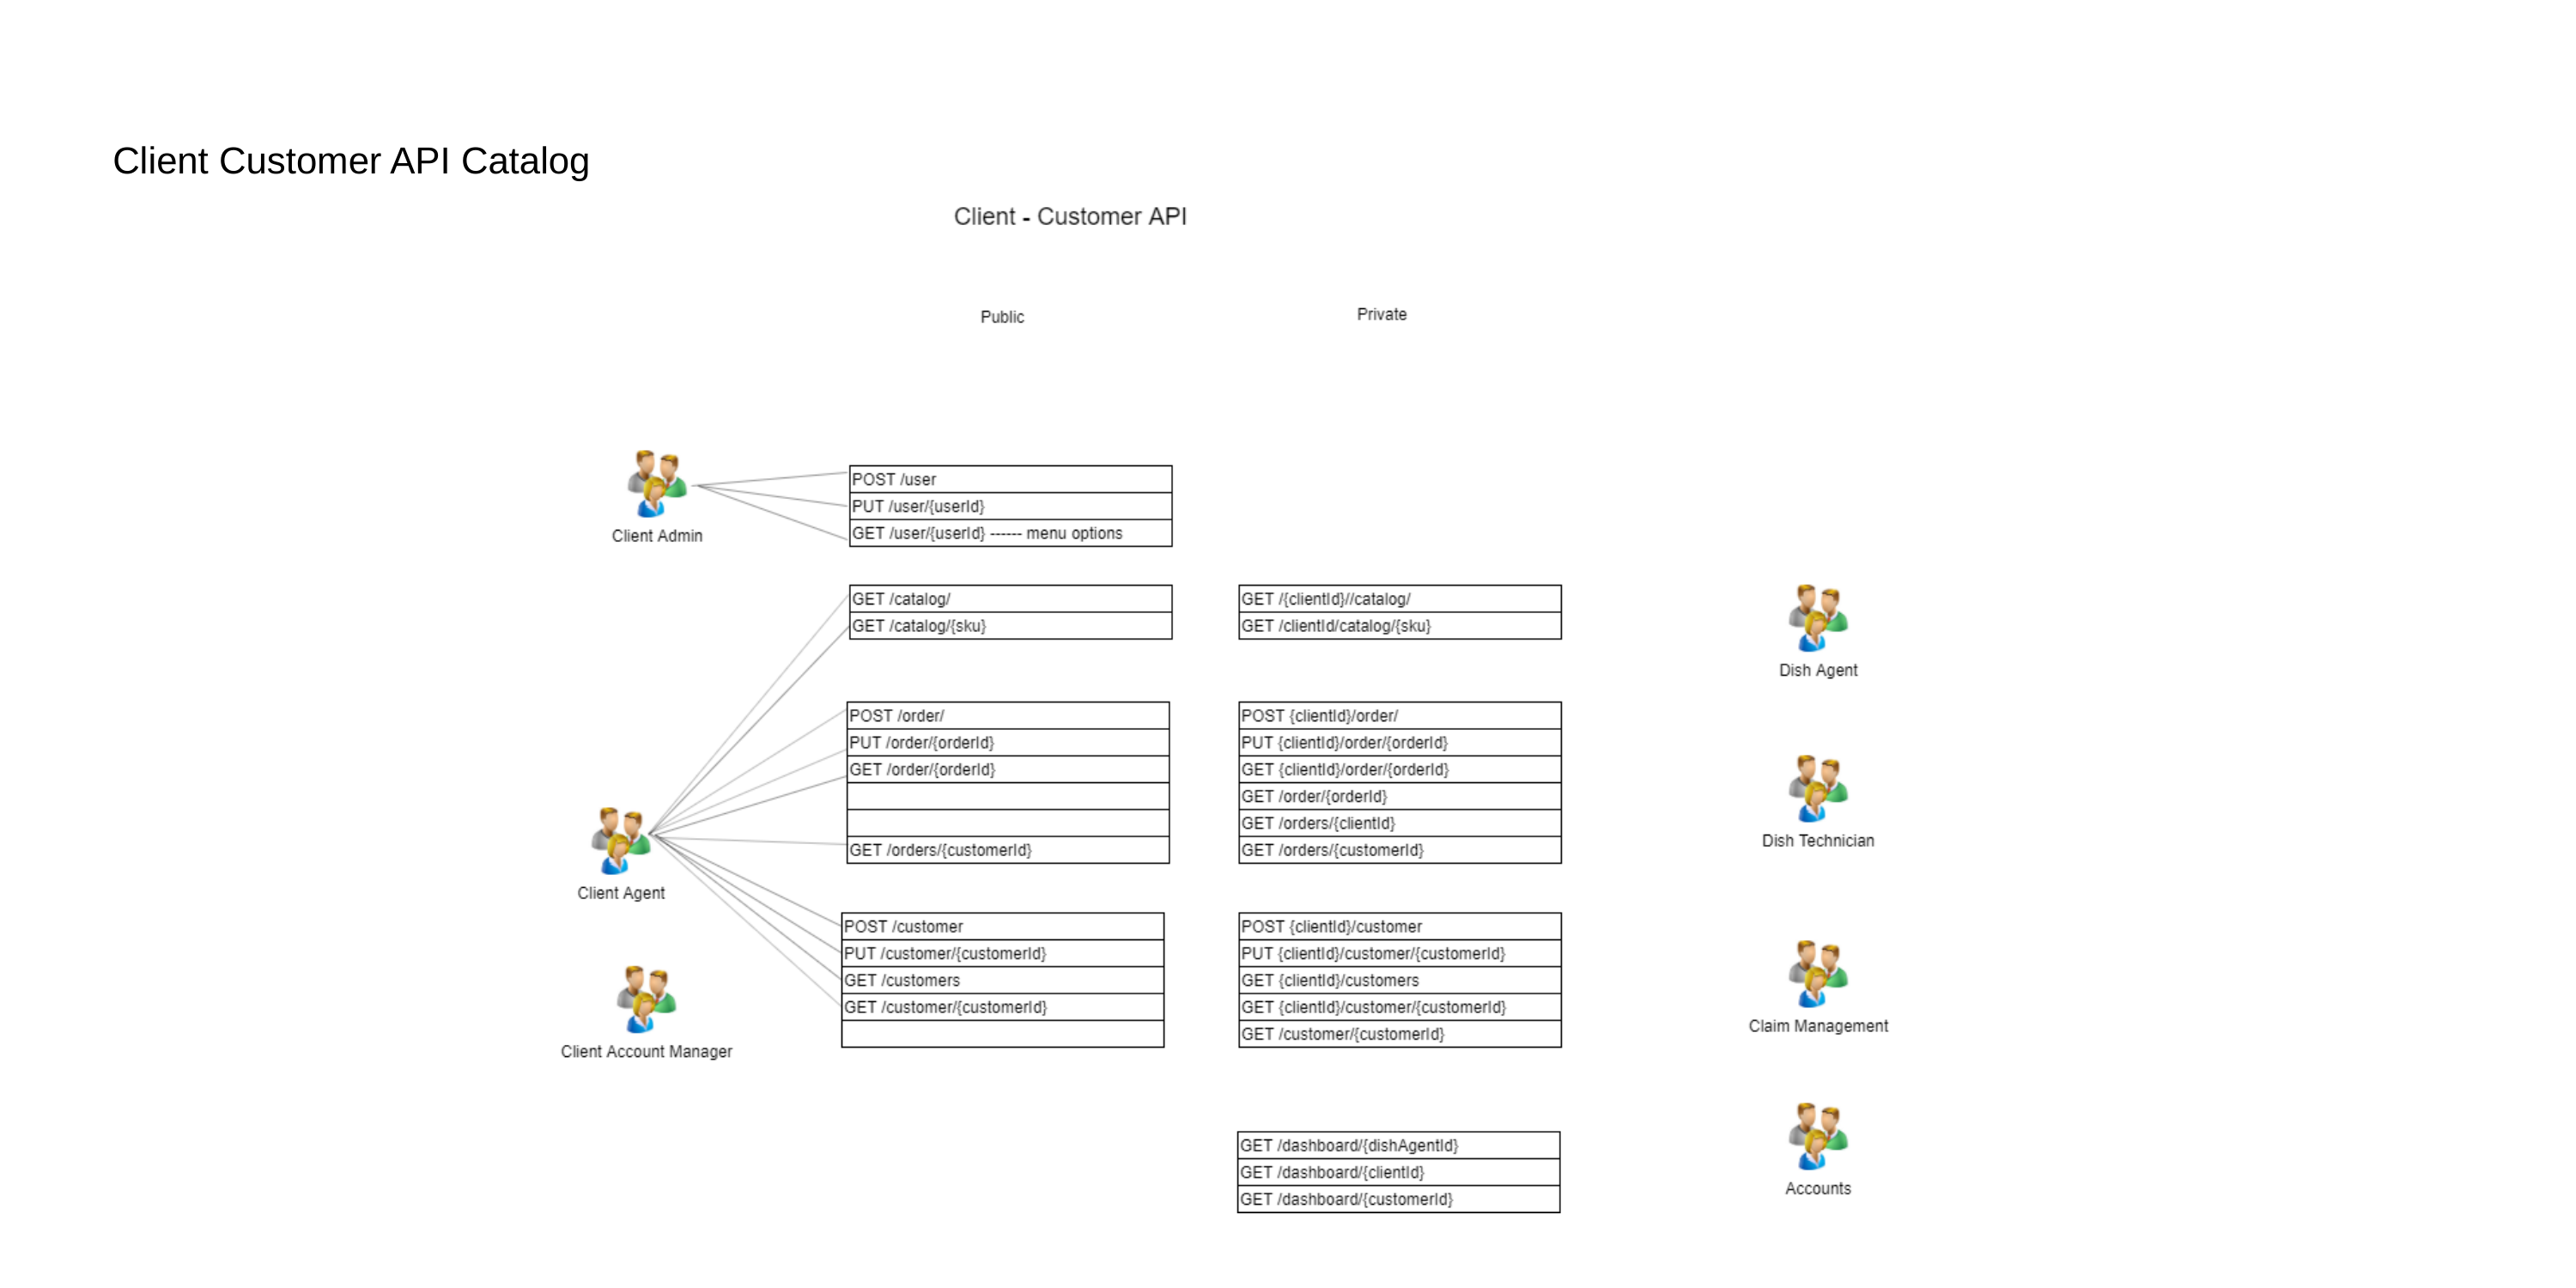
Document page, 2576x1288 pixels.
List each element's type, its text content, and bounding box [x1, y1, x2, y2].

picture [556, 204, 1893, 1213]
title Client Customer API Catalog [88, 111, 688, 178]
